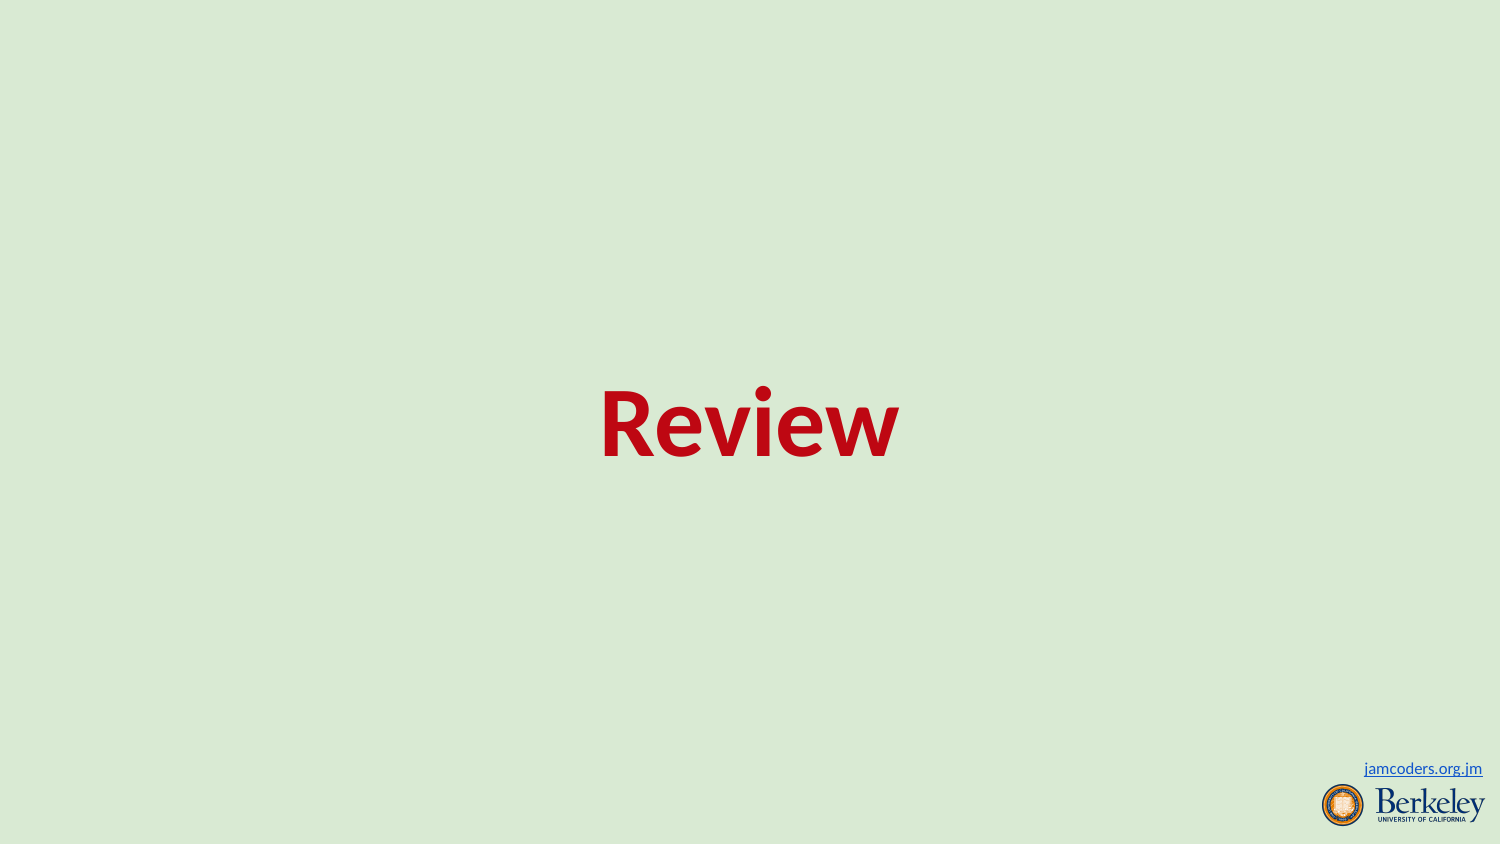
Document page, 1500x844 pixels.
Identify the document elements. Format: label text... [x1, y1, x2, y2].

title Review [86, 341, 1414, 496]
picture [1321, 782, 1486, 827]
